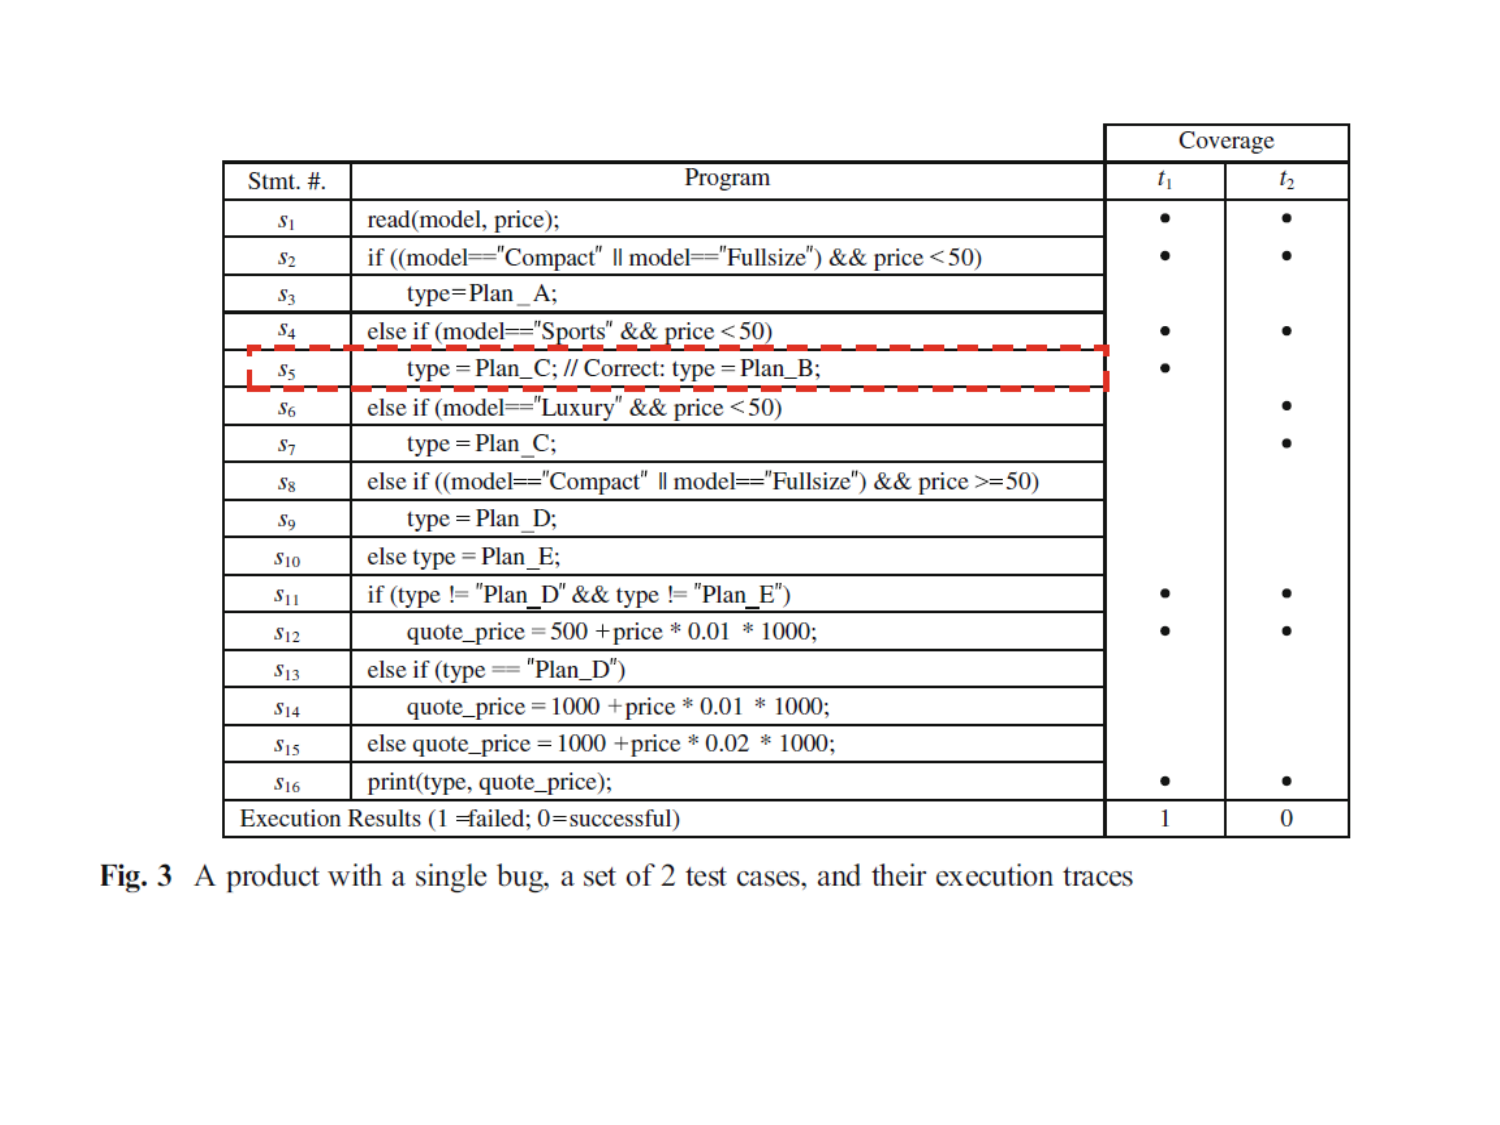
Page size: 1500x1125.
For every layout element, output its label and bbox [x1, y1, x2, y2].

picture [100, 113, 1365, 902]
